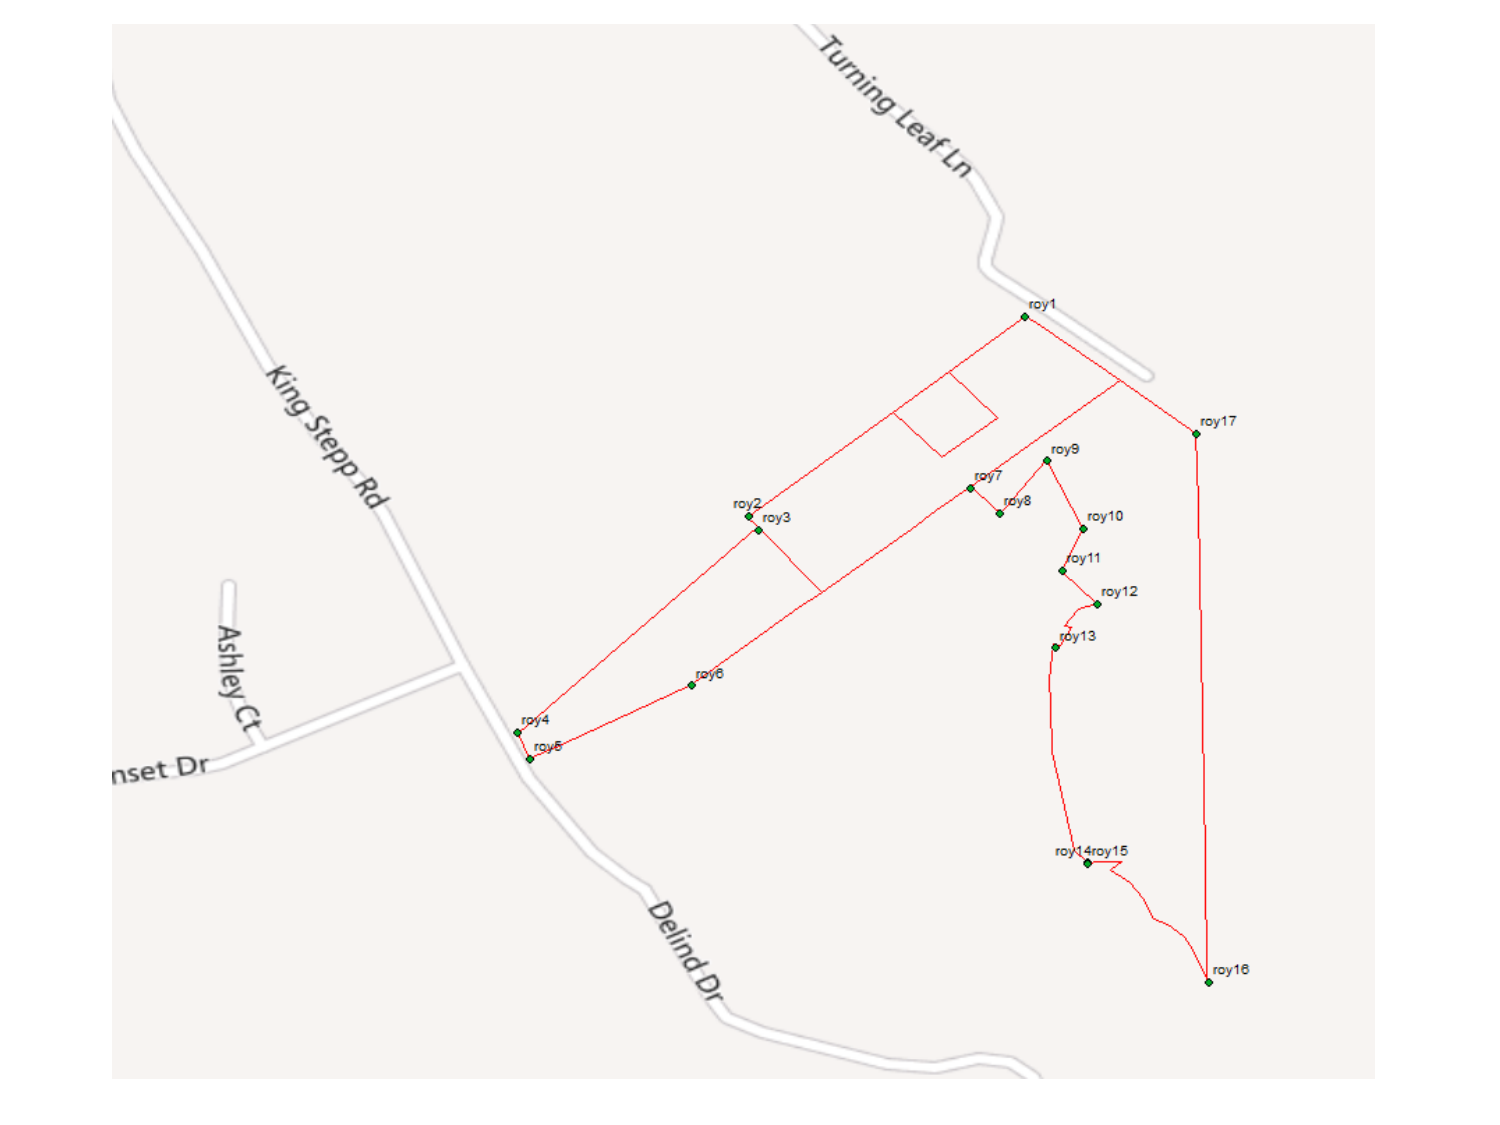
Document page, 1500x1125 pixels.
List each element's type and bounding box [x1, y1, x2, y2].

picture [112, 24, 1376, 1079]
